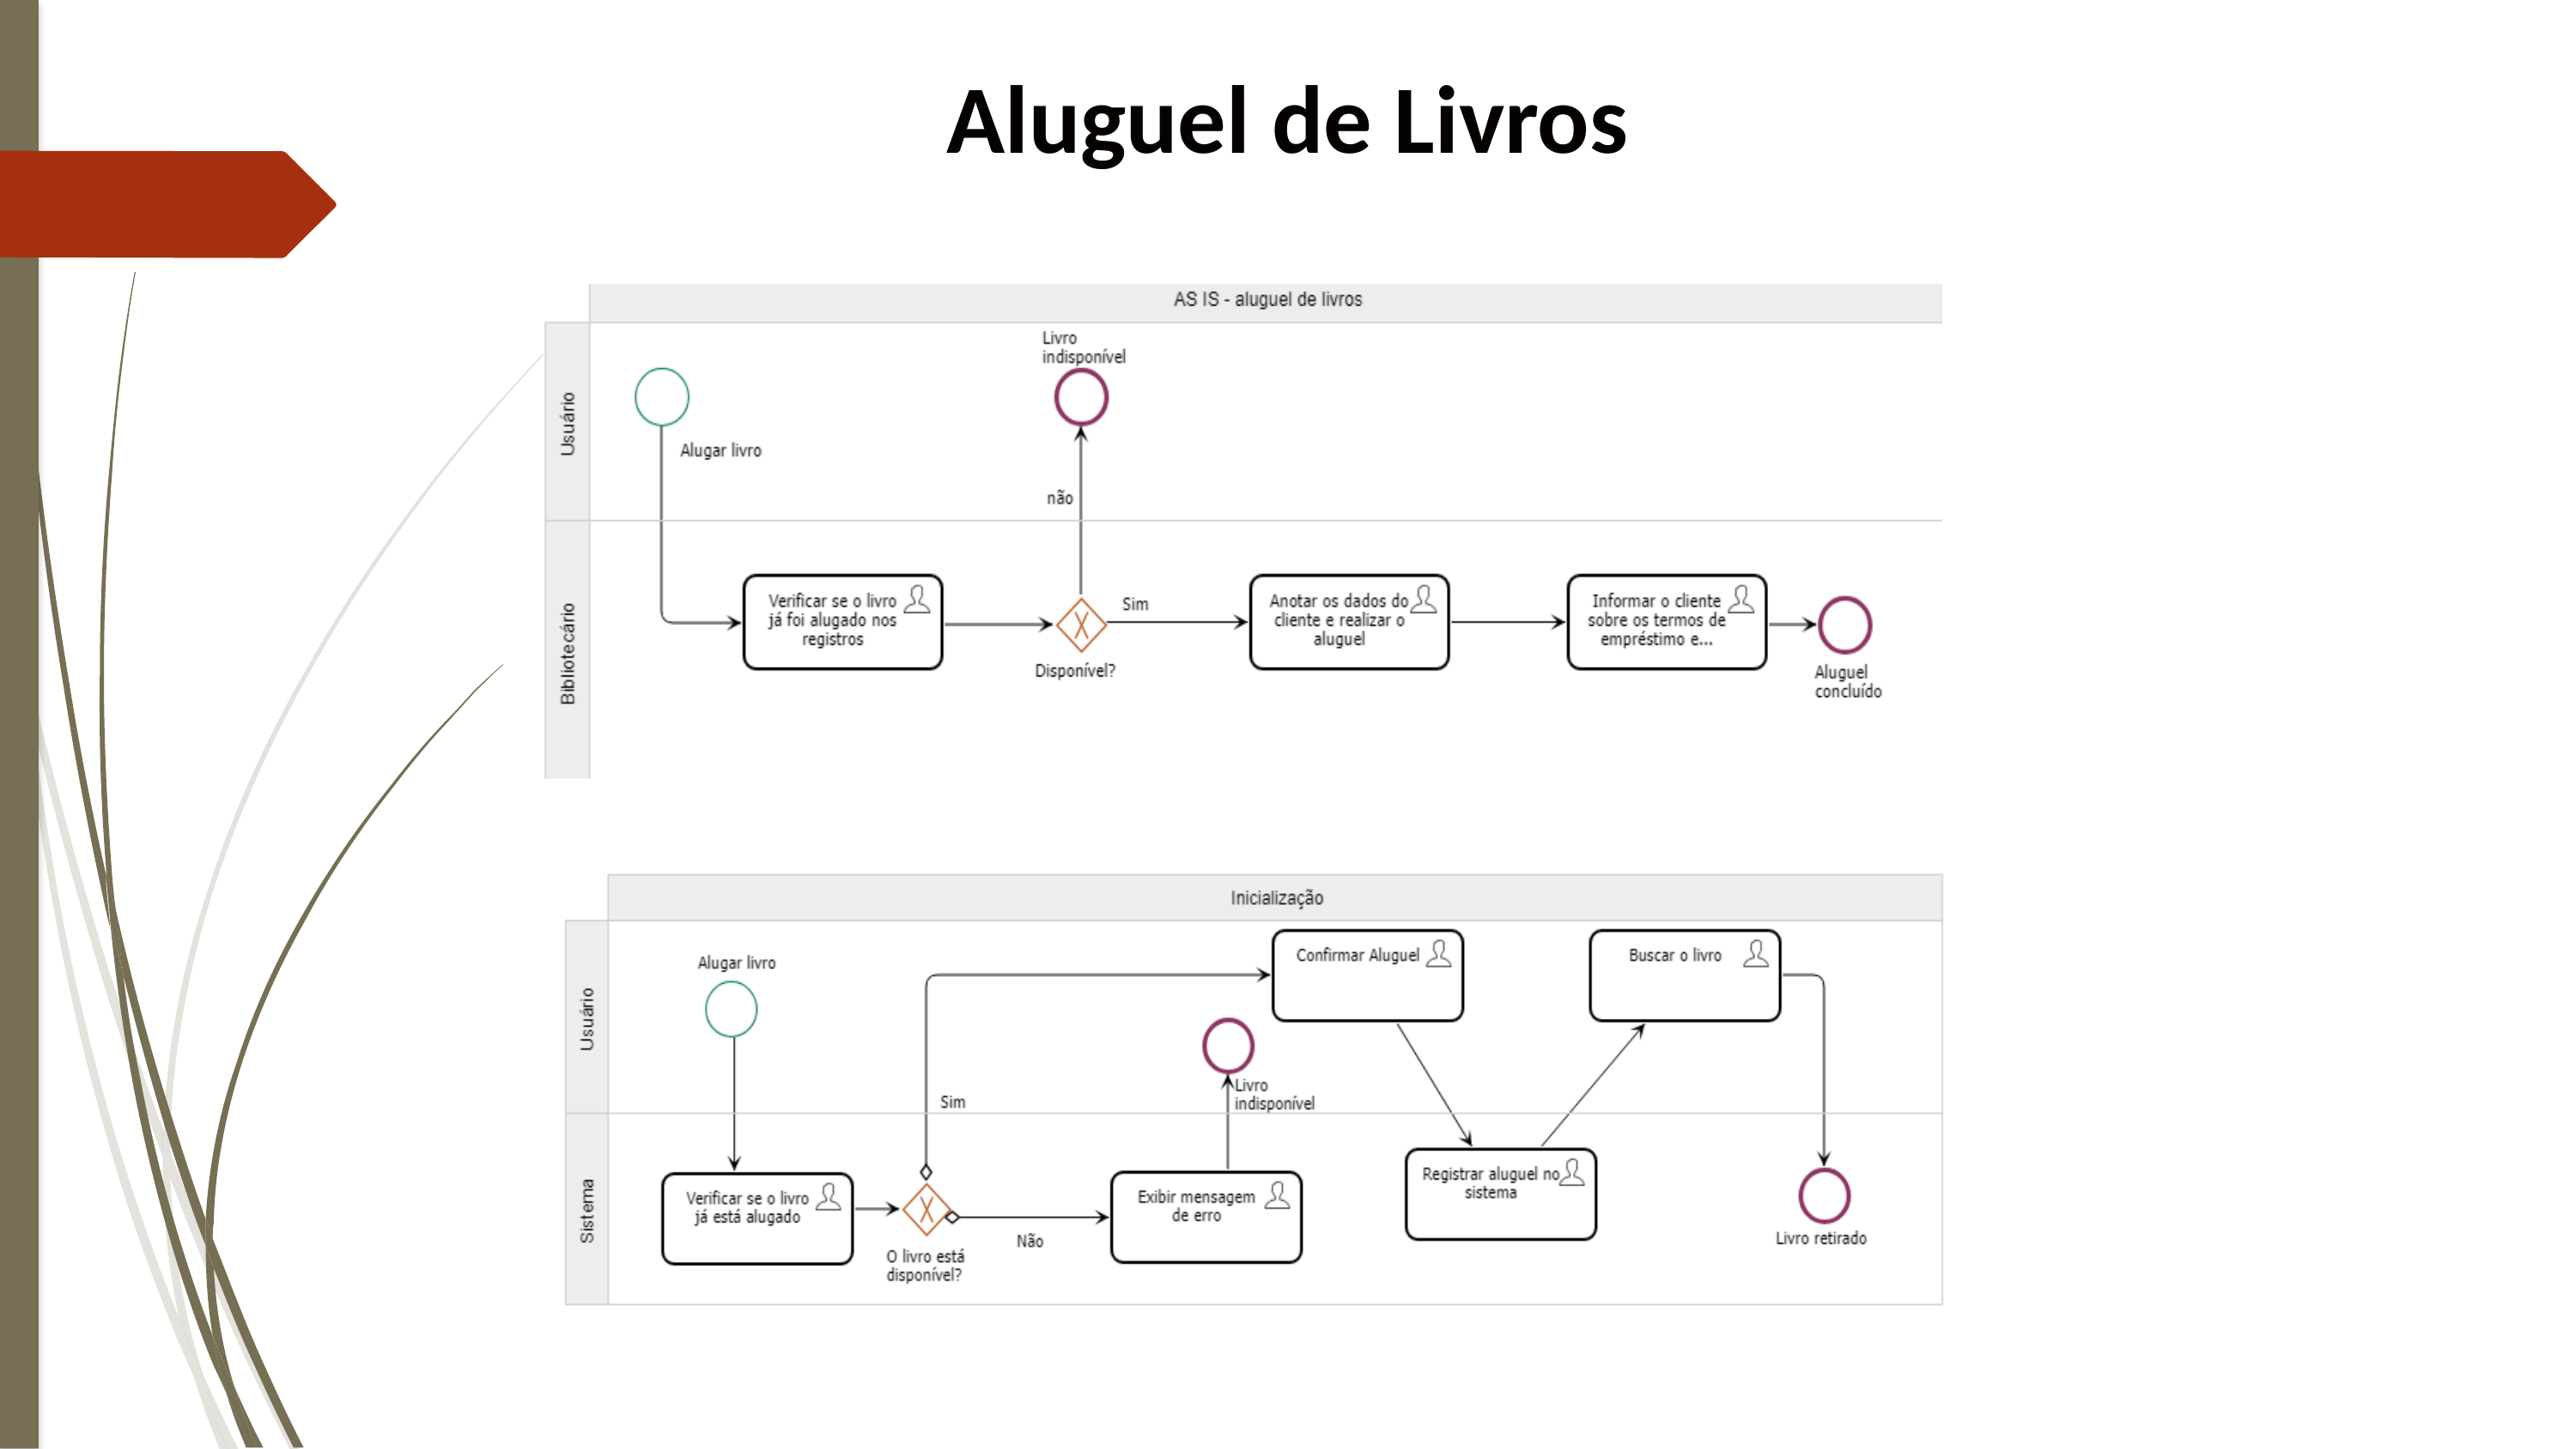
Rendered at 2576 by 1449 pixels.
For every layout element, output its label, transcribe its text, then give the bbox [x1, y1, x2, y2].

picture [544, 284, 1942, 779]
text_box Aluguel de Livros [616, 82, 1960, 173]
picture [562, 863, 1960, 1319]
